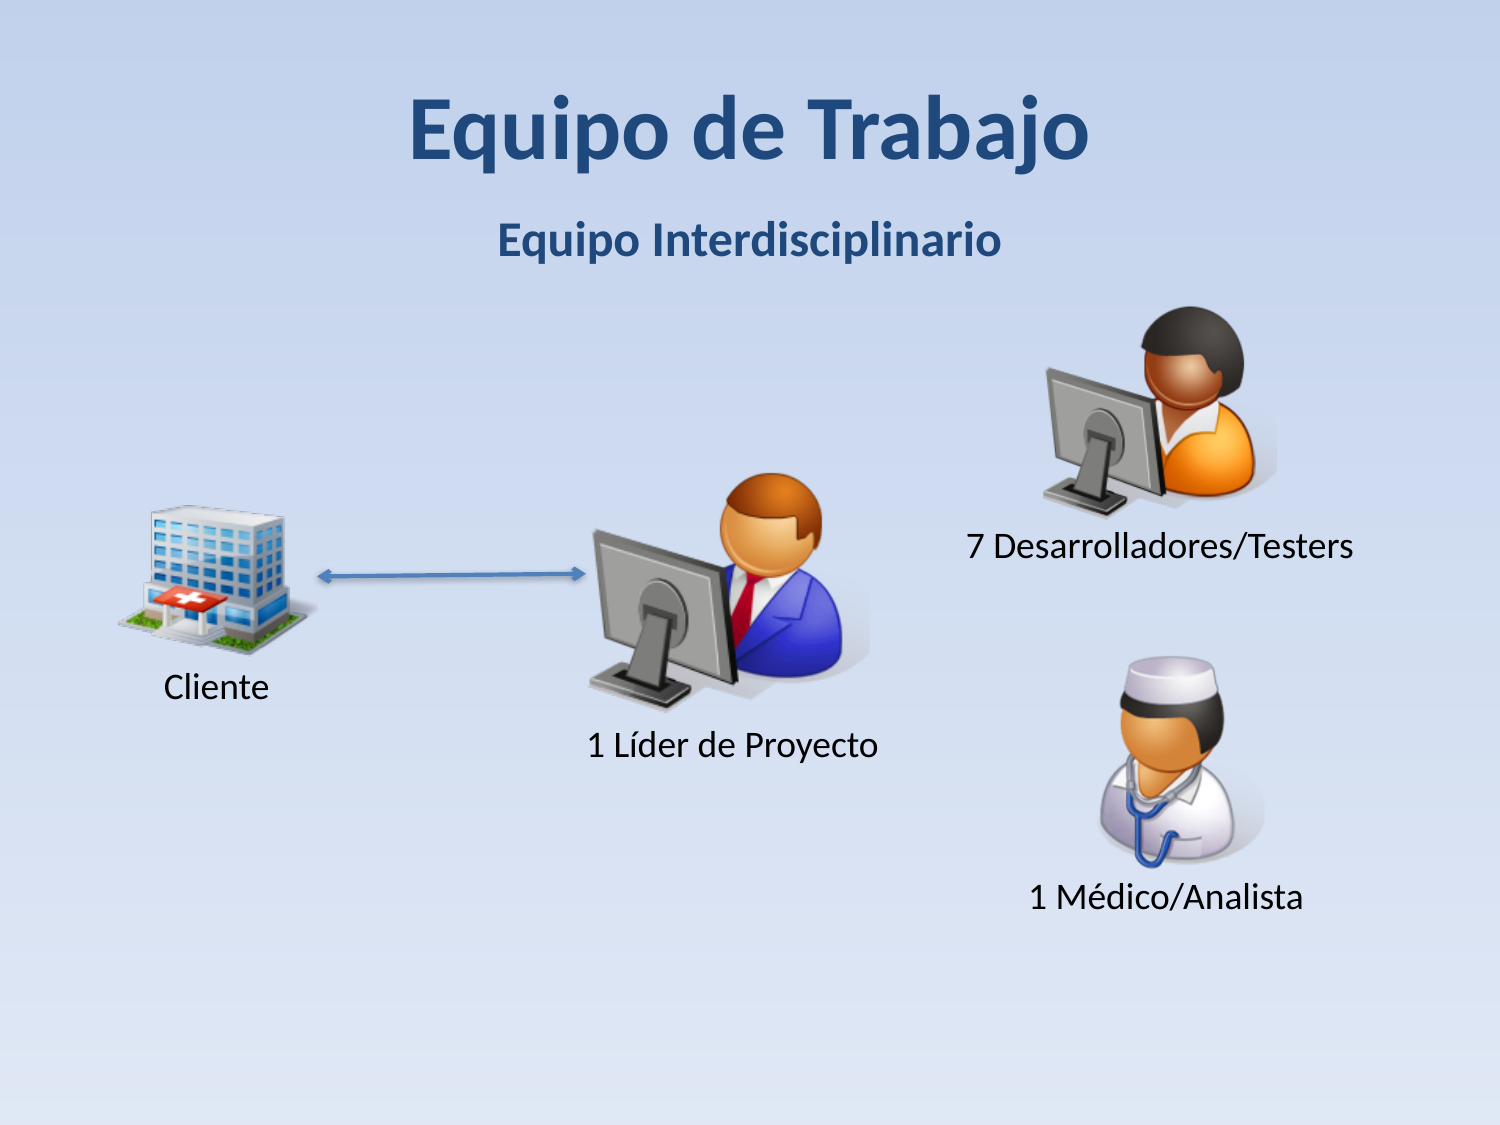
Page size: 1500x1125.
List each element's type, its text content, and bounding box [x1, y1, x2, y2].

text_box Cliente [46, 654, 387, 714]
text_box 1 Líder de Proyecto [562, 712, 903, 773]
picture [116, 476, 318, 677]
picture [1066, 653, 1283, 871]
text_box Equipo Interdisciplinario [0, 199, 1500, 274]
picture [585, 431, 871, 717]
picture [1042, 290, 1278, 526]
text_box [316, 573, 587, 577]
title Equipo de Trabajo [112, 46, 1388, 199]
text_box 1 Médico/Analista [1007, 865, 1325, 925]
text_box 7 Desarrolladores/Testers [949, 513, 1371, 574]
